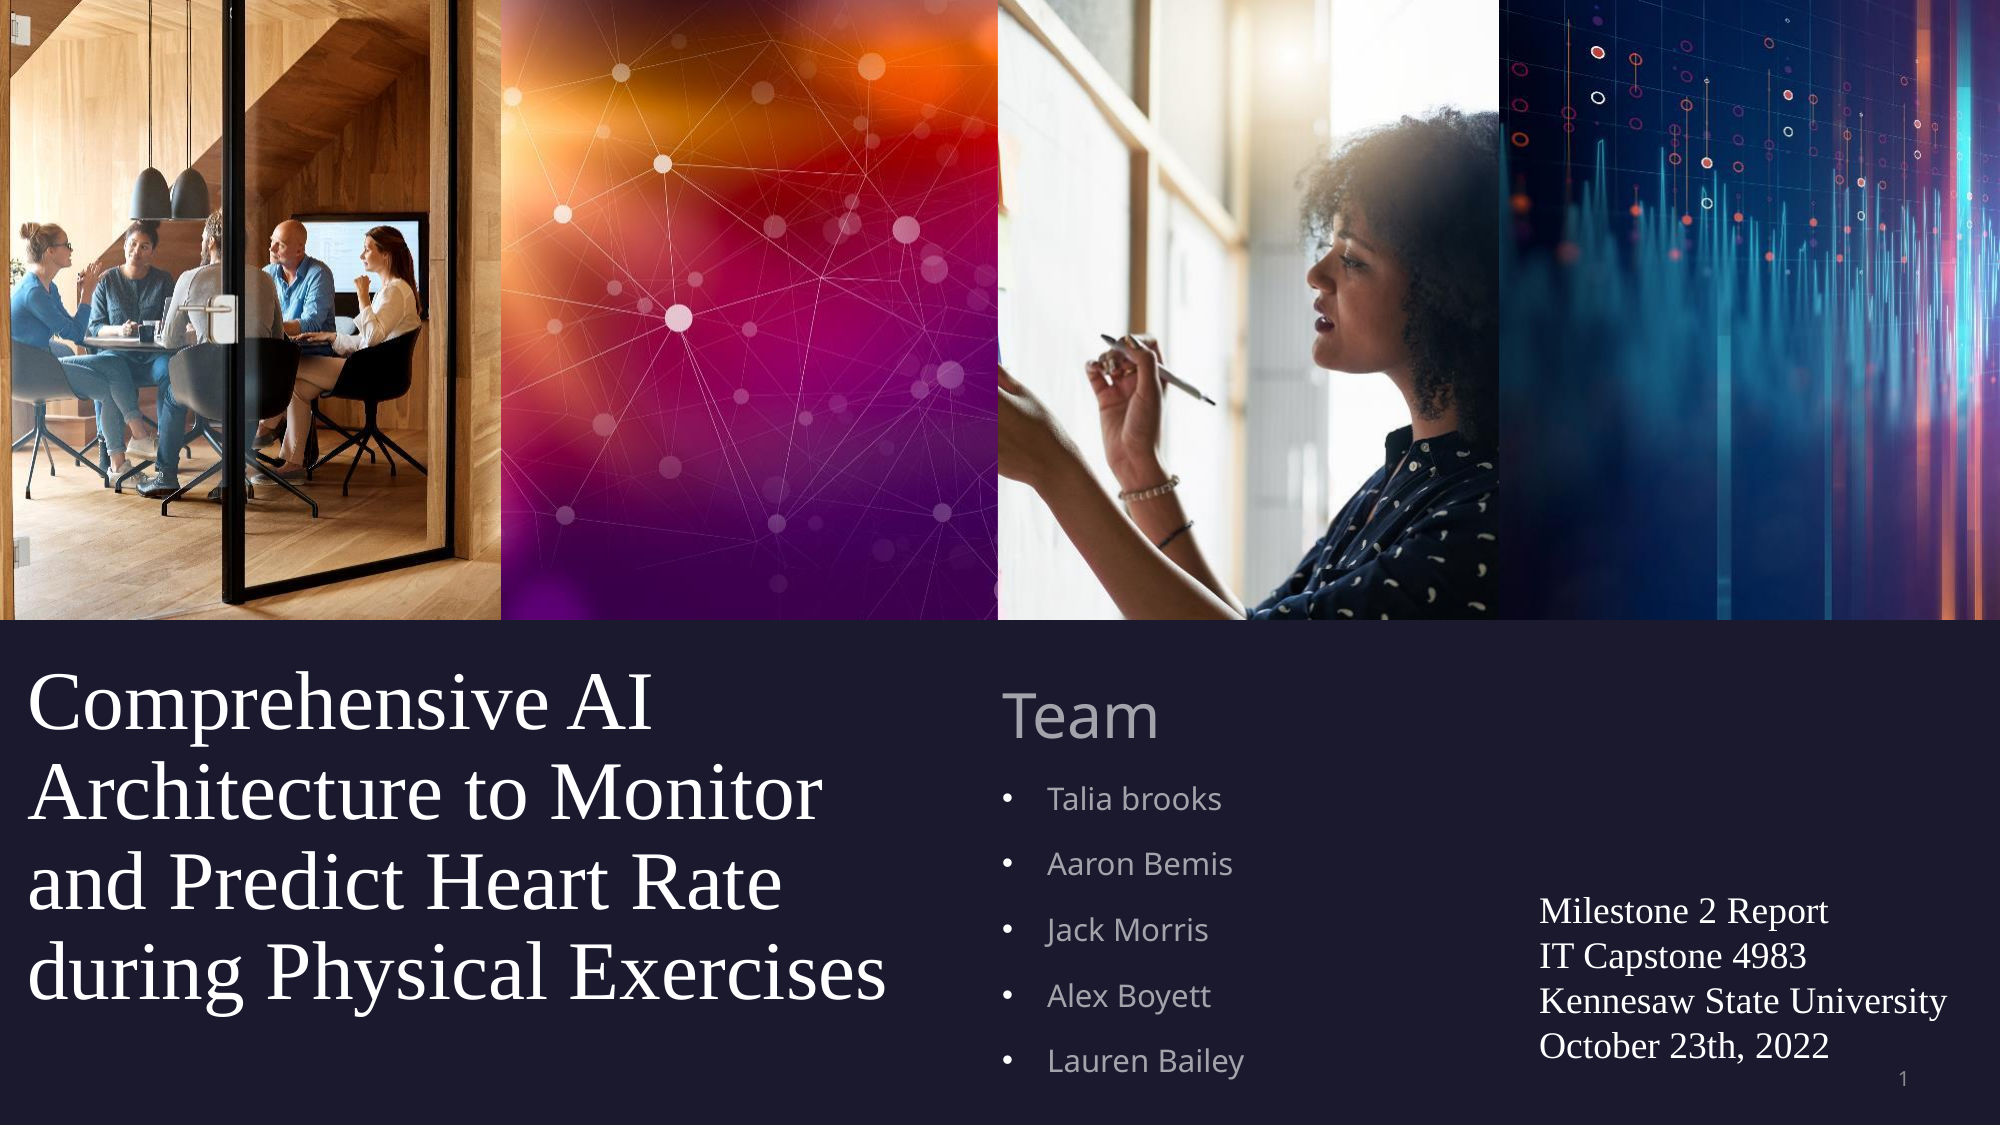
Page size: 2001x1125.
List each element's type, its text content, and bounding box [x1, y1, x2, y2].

slide_number 1 [1632, 1074, 1910, 1093]
title Comprehensive AI Architecture to Monitor and Predict Heart Rate during Physical Exercises [27, 657, 904, 972]
picture [0, 0, 2000, 620]
list Team Talia brooks Aaron Bemis Jack Morris Alex Boyett Lauren Bailey [1001, 676, 1436, 1083]
text_box Milestone 2 Report IT Capstone 4983 Kennesaw State University October 23th, 2022 [1299, 878, 1980, 1074]
